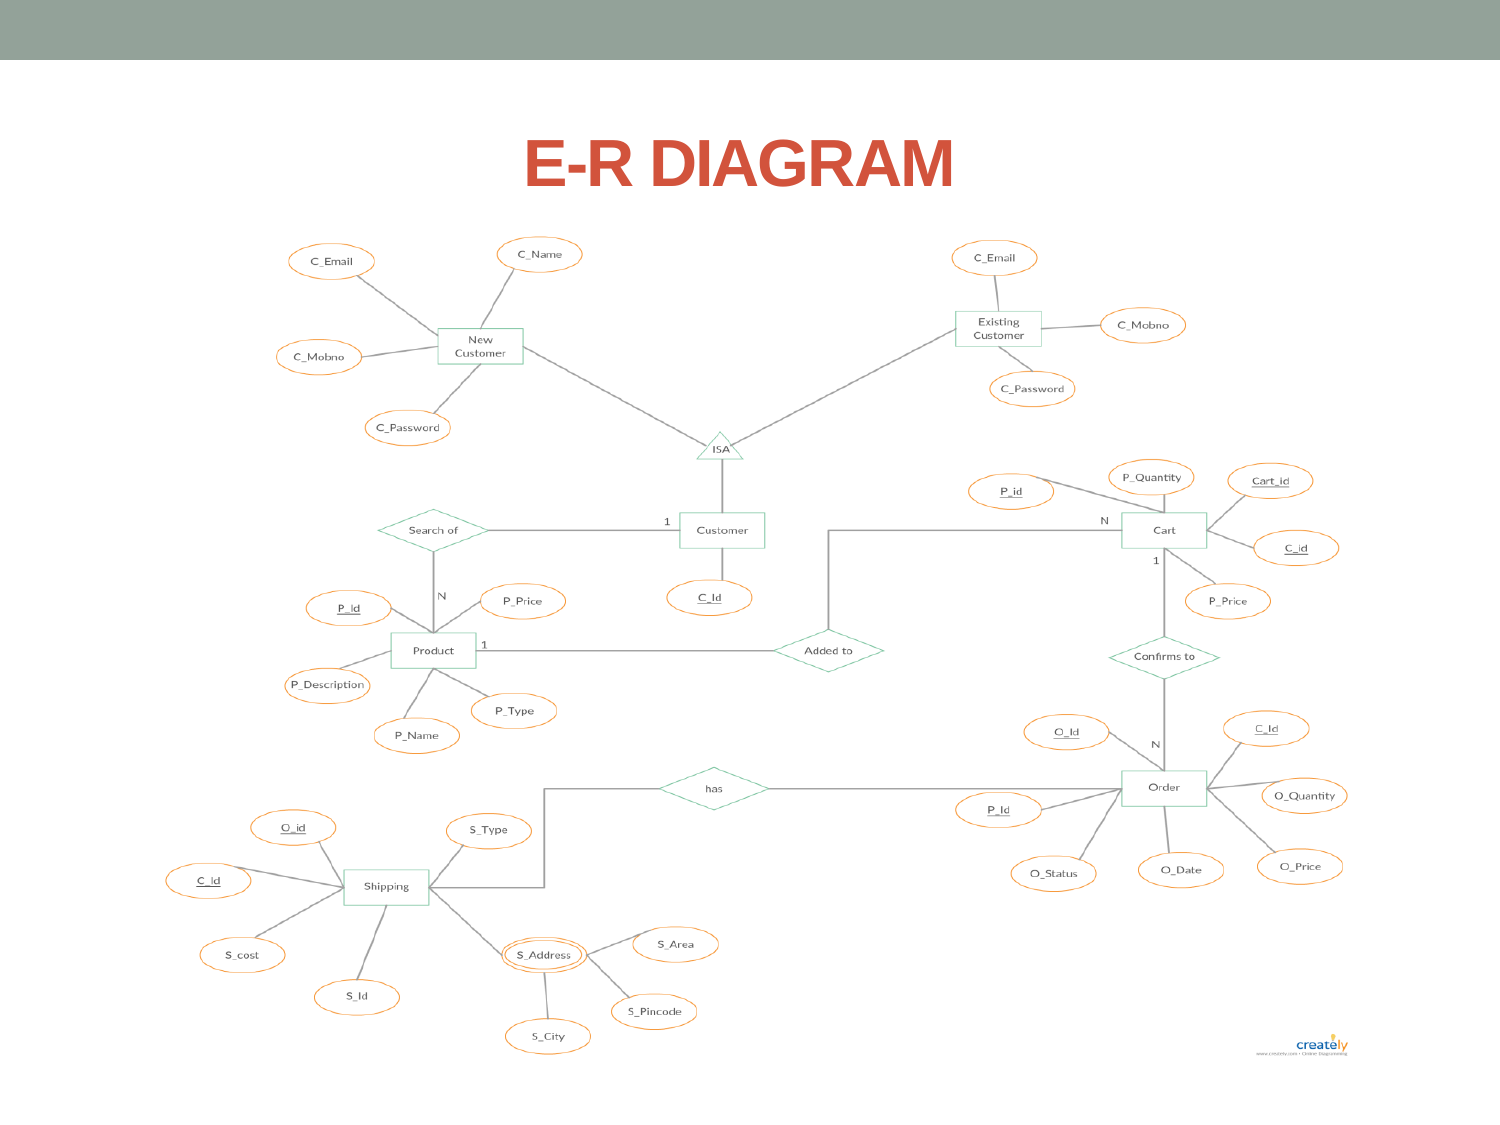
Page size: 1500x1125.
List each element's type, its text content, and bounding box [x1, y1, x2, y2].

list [159, 231, 1353, 1059]
title E-R DIAGRAM [64, 78, 1415, 241]
